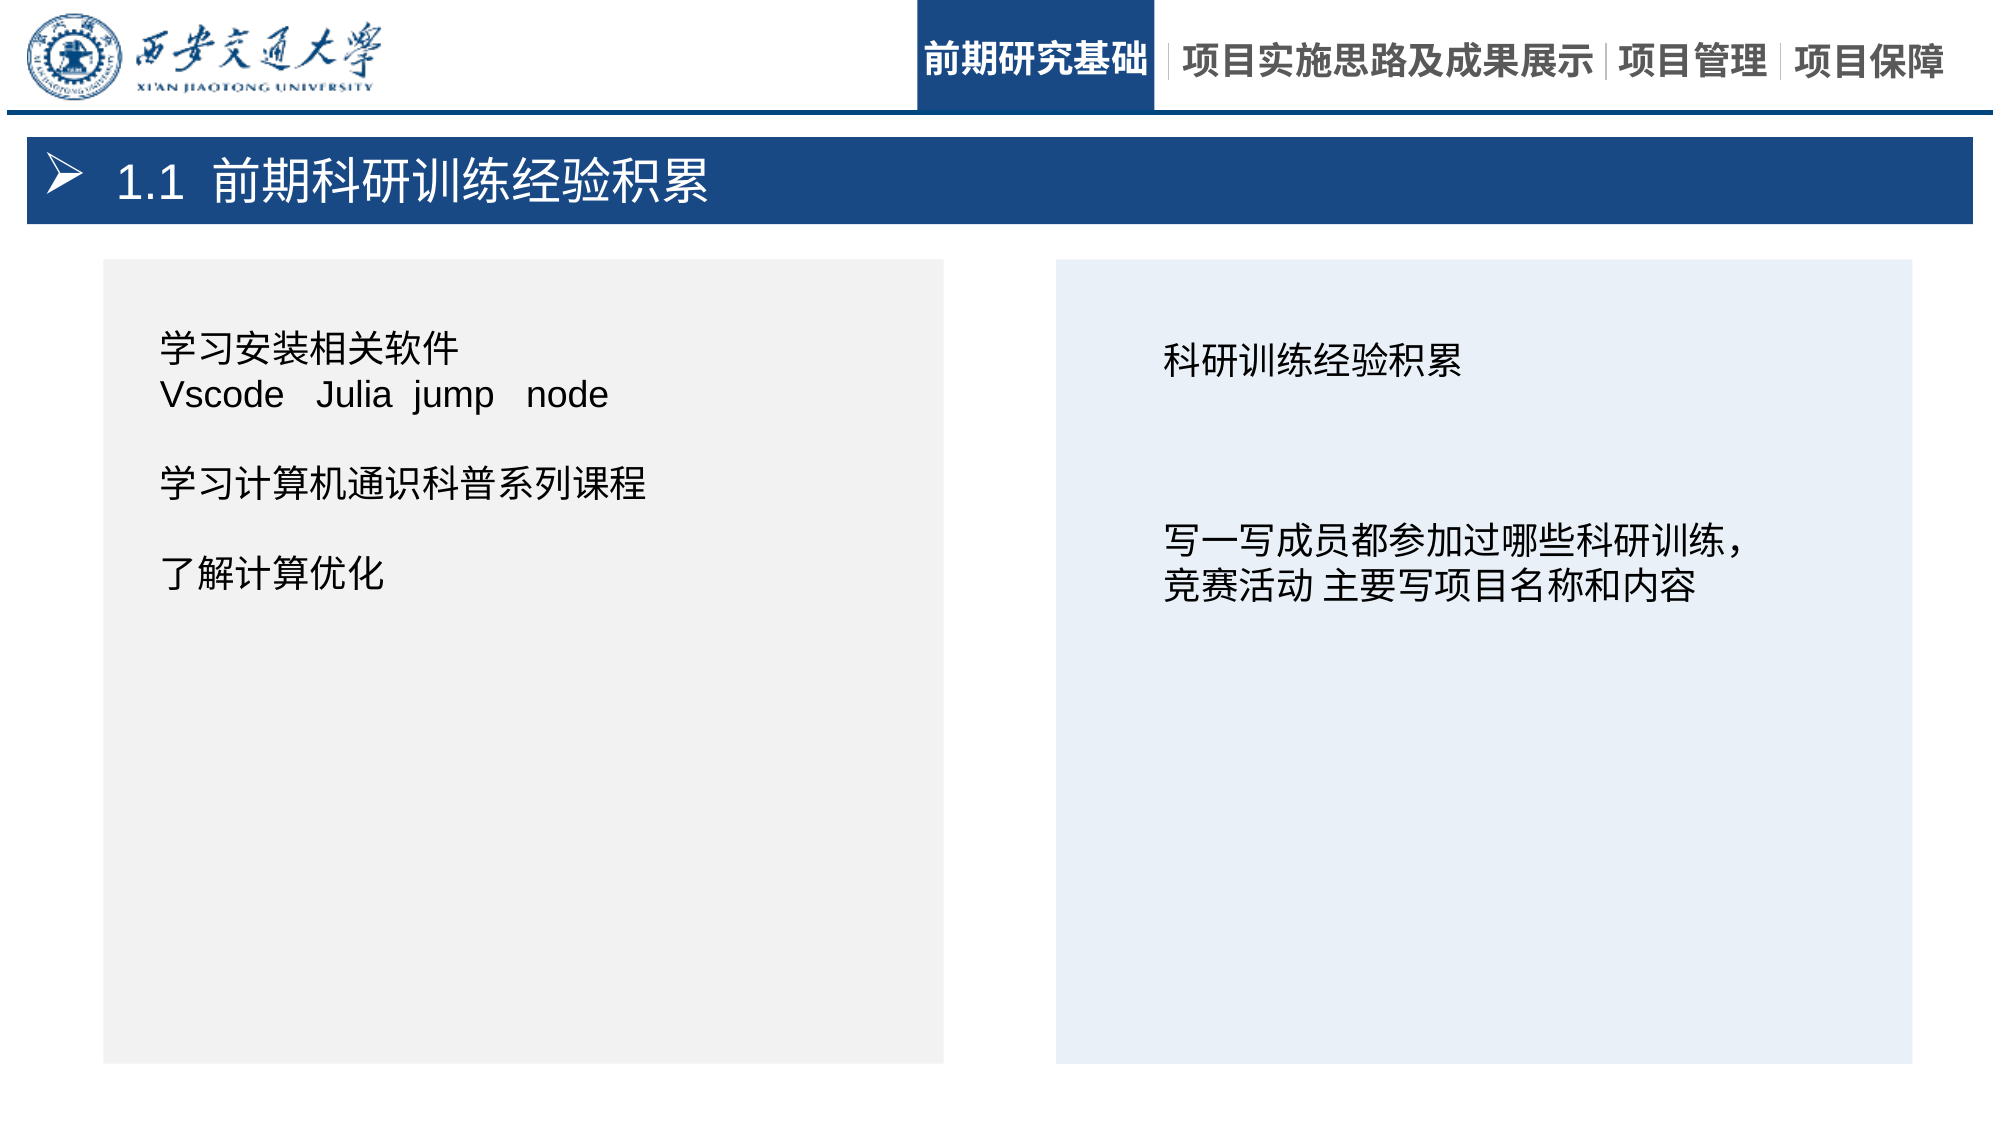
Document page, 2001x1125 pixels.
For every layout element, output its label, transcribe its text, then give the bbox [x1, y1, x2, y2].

text_box [1055, 258, 1913, 1065]
text_box 科研训练经验积累 写一写成员都参加过哪些科研训练，竞赛活动 主要写项目名称和内容 [1148, 329, 1756, 615]
text_box 1.1 前期科研训练经验积累 [100, 142, 726, 217]
text_box 学习安装相关软件 Vscode Julia jump node 学习计算机通识科普系列课程 了解计算优化 [145, 317, 765, 603]
text_box [102, 258, 945, 1065]
picture [27, 3, 414, 105]
